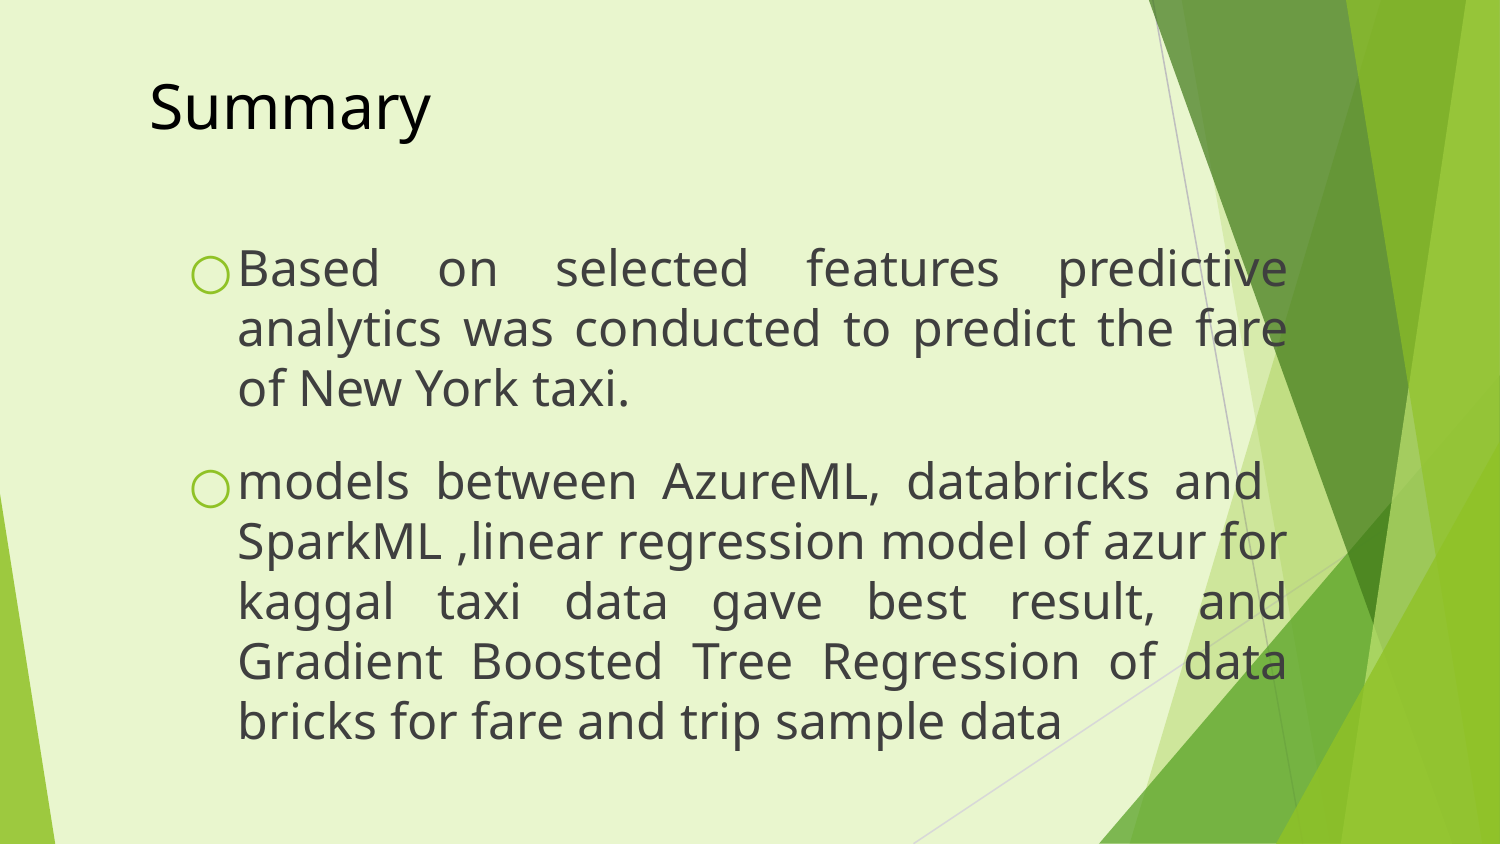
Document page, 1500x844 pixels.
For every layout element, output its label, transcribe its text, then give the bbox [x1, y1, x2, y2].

list Based on selected features predictive analytics was conducted to predict the fare of New York taxi. models between AzureML, databricks and SparkML ,linear regression model of azur for kaggal taxi data gave best result, and Gradient Boosted Tree Regression of data bricks for fare and trip sample data [72, 221, 1304, 623]
title Summary [134, 52, 1366, 209]
